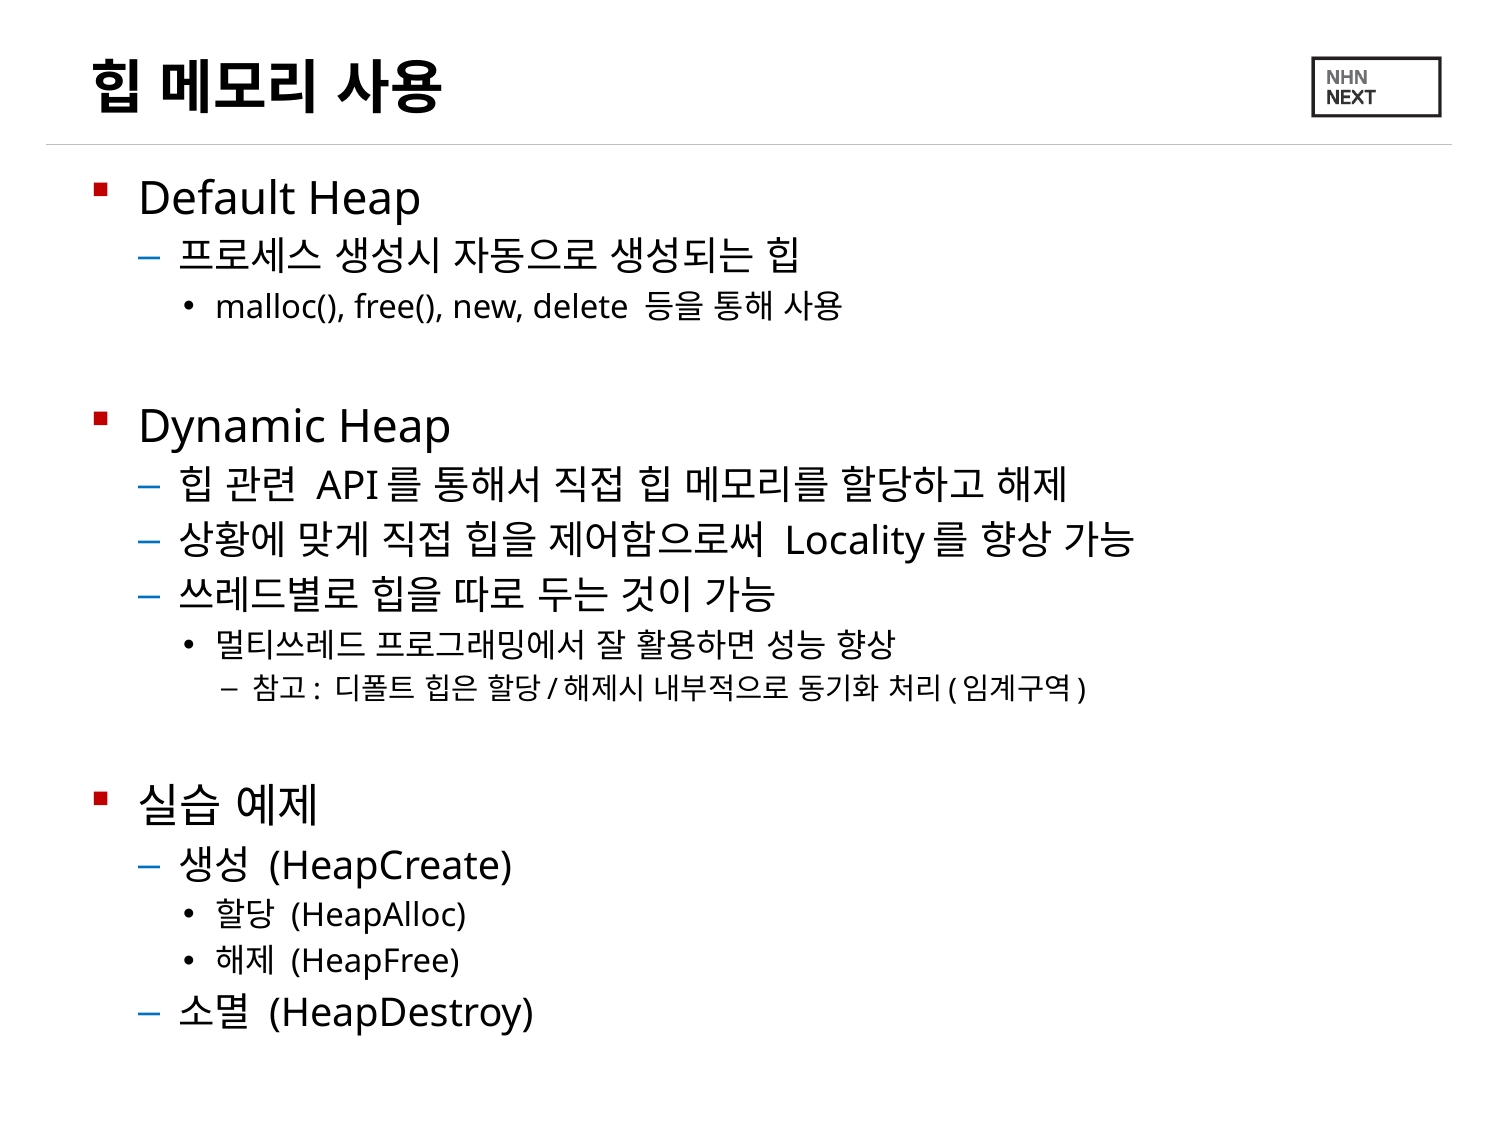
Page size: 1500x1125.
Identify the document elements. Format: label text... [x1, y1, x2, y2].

picture [1425, 54, 1445, 119]
list Default Heap 프로세스 생성시 자동으로 생성되는 힙 malloc(), free(), new, delete 등을 통해 사용 Dynamic Heap 힙 관련 API를 통해서 직접 힙 메모리를 할당하고 해제 상황에 맞게 직접 힙을 제어함으로써 Locality를 향상 가능 쓰레드별로 힙을 따로 두는 것이 가능 멀티쓰레드 프로그래밍에서 잘 활용하면 성능 향상 참고: 디폴트 힙은 할당/해제시 내부적으로 동기화 처리(임계구역) 실습 예제 생성 (HeapCreate) 할당 (HeapAlloc) 해제 (HeapFree) 소멸 (HeapDestroy) [75, 160, 1425, 1047]
title 힙 메모리 사용 [75, 45, 1425, 126]
